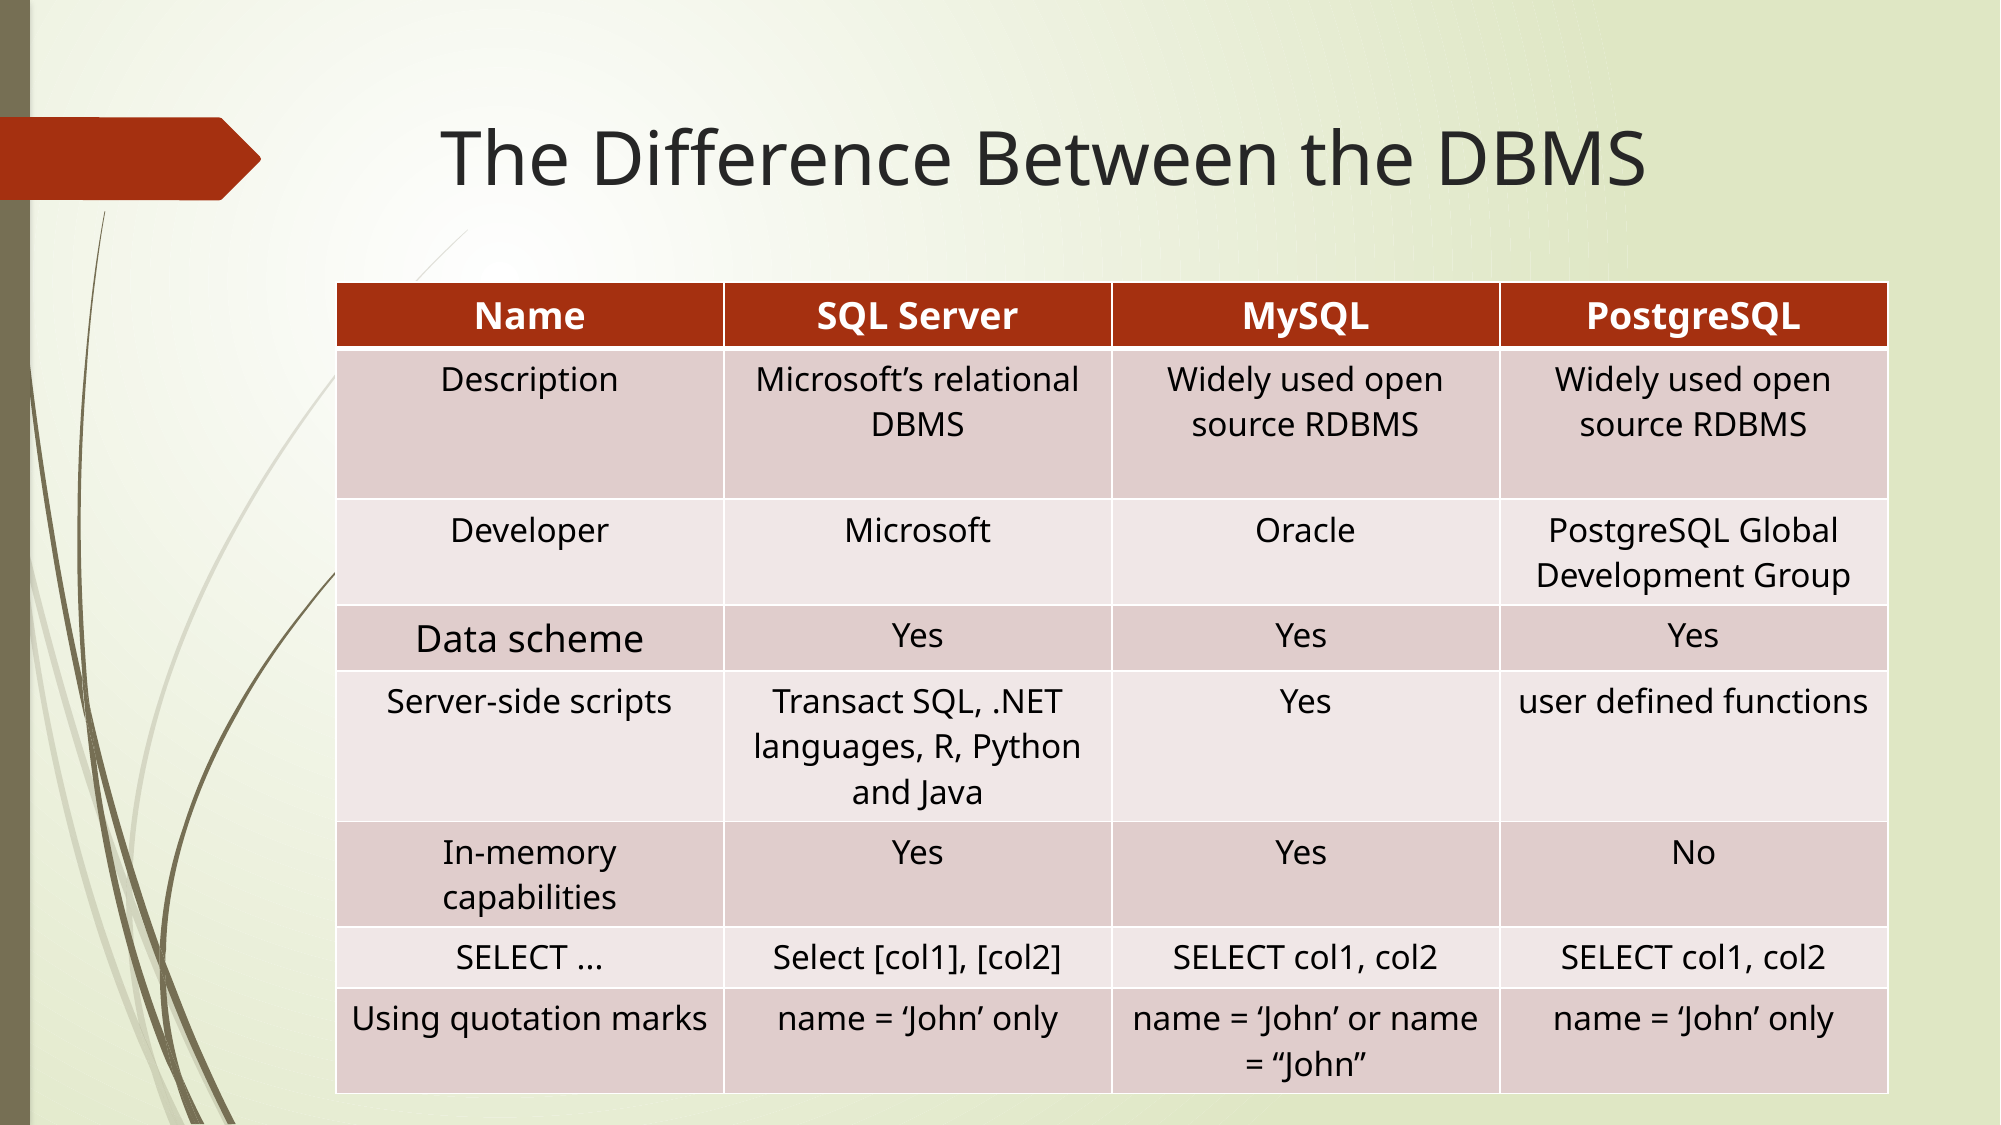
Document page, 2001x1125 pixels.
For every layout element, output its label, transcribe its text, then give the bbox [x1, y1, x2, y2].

table_cell user defined functions [1501, 672, 1887, 821]
table_cell Using quotation marks [337, 989, 723, 1093]
table_header MySQL [1113, 283, 1499, 346]
table_cell Yes [1501, 606, 1887, 670]
table_header Name [337, 283, 723, 346]
table_cell SELECT col1, col2 [1113, 928, 1499, 987]
table_cell name = ‘John’ only [725, 989, 1111, 1093]
table_cell SELECT ... [337, 928, 723, 987]
table_cell Yes [1113, 672, 1499, 821]
table_cell Widely used open source RDBMS [1113, 351, 1499, 498]
table_cell name = ‘John’ only [1501, 989, 1887, 1093]
table_cell SELECT col1, col2 [1501, 928, 1887, 987]
table_cell Yes [1113, 606, 1499, 670]
table_header PostgreSQL [1501, 283, 1887, 346]
table_cell Server-side scripts [337, 672, 723, 821]
table_cell Yes [725, 606, 1111, 670]
table_cell Developer [337, 500, 723, 604]
table_cell PostgreSQL Global Development Group [1501, 500, 1887, 604]
table_cell Description [337, 351, 723, 498]
table_cell Select [col1], [col2] [725, 928, 1111, 987]
table_cell No [1501, 822, 1887, 926]
table_header SQL Server [725, 283, 1111, 346]
table_cell Yes [1113, 822, 1499, 926]
table_cell Yes [725, 822, 1111, 926]
table_cell Oracle [1113, 500, 1499, 604]
table_cell Microsoft [725, 500, 1111, 604]
table_cell Data scheme [337, 606, 723, 670]
title The Difference Between the DBMS [425, 102, 1888, 281]
table_cell In-memory capabilities [337, 822, 723, 926]
table_cell name = ‘John’ or name = “John” [1113, 989, 1499, 1093]
table_cell Microsoft’s relational DBMS [725, 351, 1111, 498]
table_cell Widely used open source RDBMS [1501, 351, 1887, 498]
table_cell Transact SQL, .NET languages, R, Python and Java [725, 672, 1111, 821]
